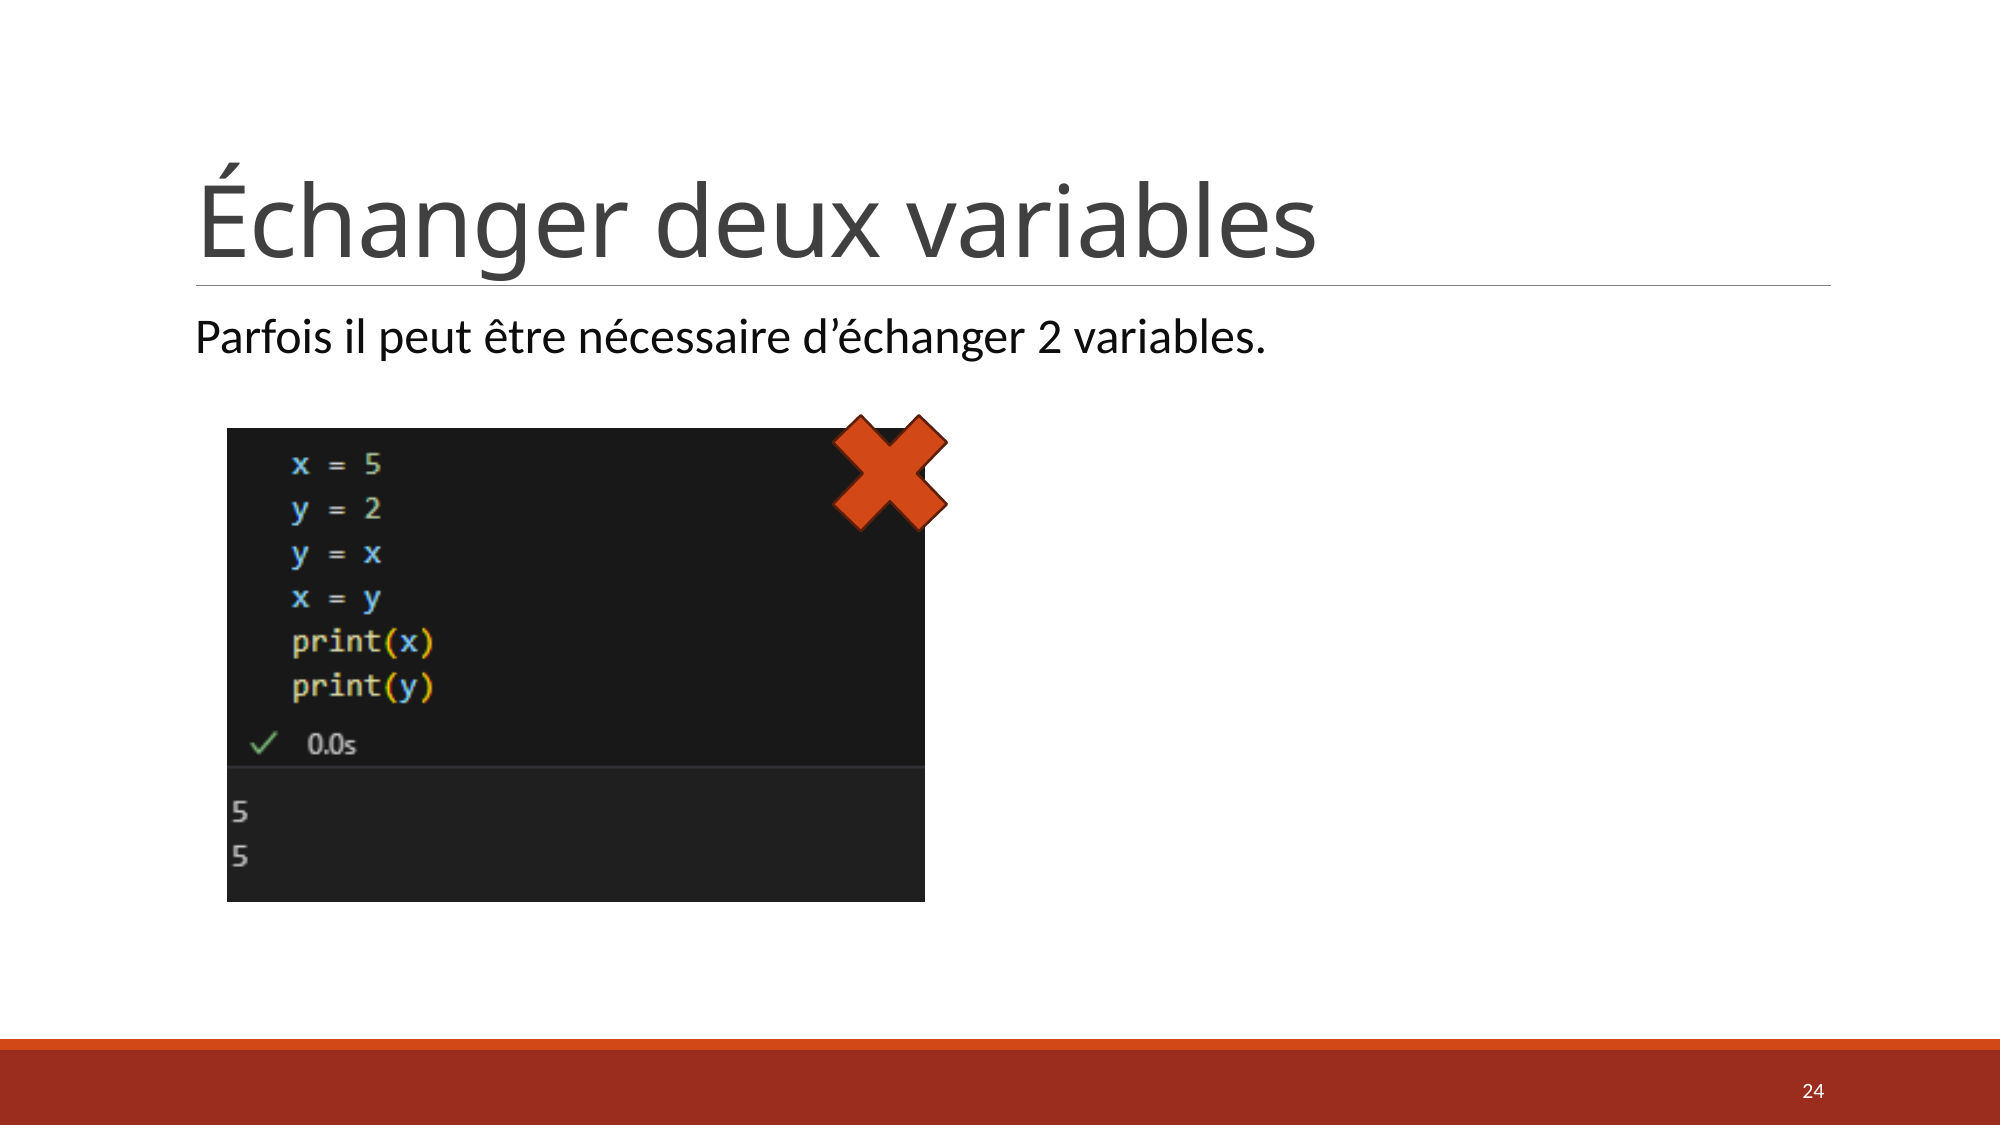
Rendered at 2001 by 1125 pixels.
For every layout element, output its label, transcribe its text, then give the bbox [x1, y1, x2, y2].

text_box Parfois il peut être nécessaire d’échanger 2 variables. [179, 302, 1830, 726]
text_box [907, 414, 948, 458]
picture [227, 428, 926, 903]
text_box [934, 489, 948, 519]
text_box [848, 414, 872, 425]
slide_number 24 [1624, 1059, 1840, 1120]
title Échanger deux variables [180, 47, 1830, 285]
